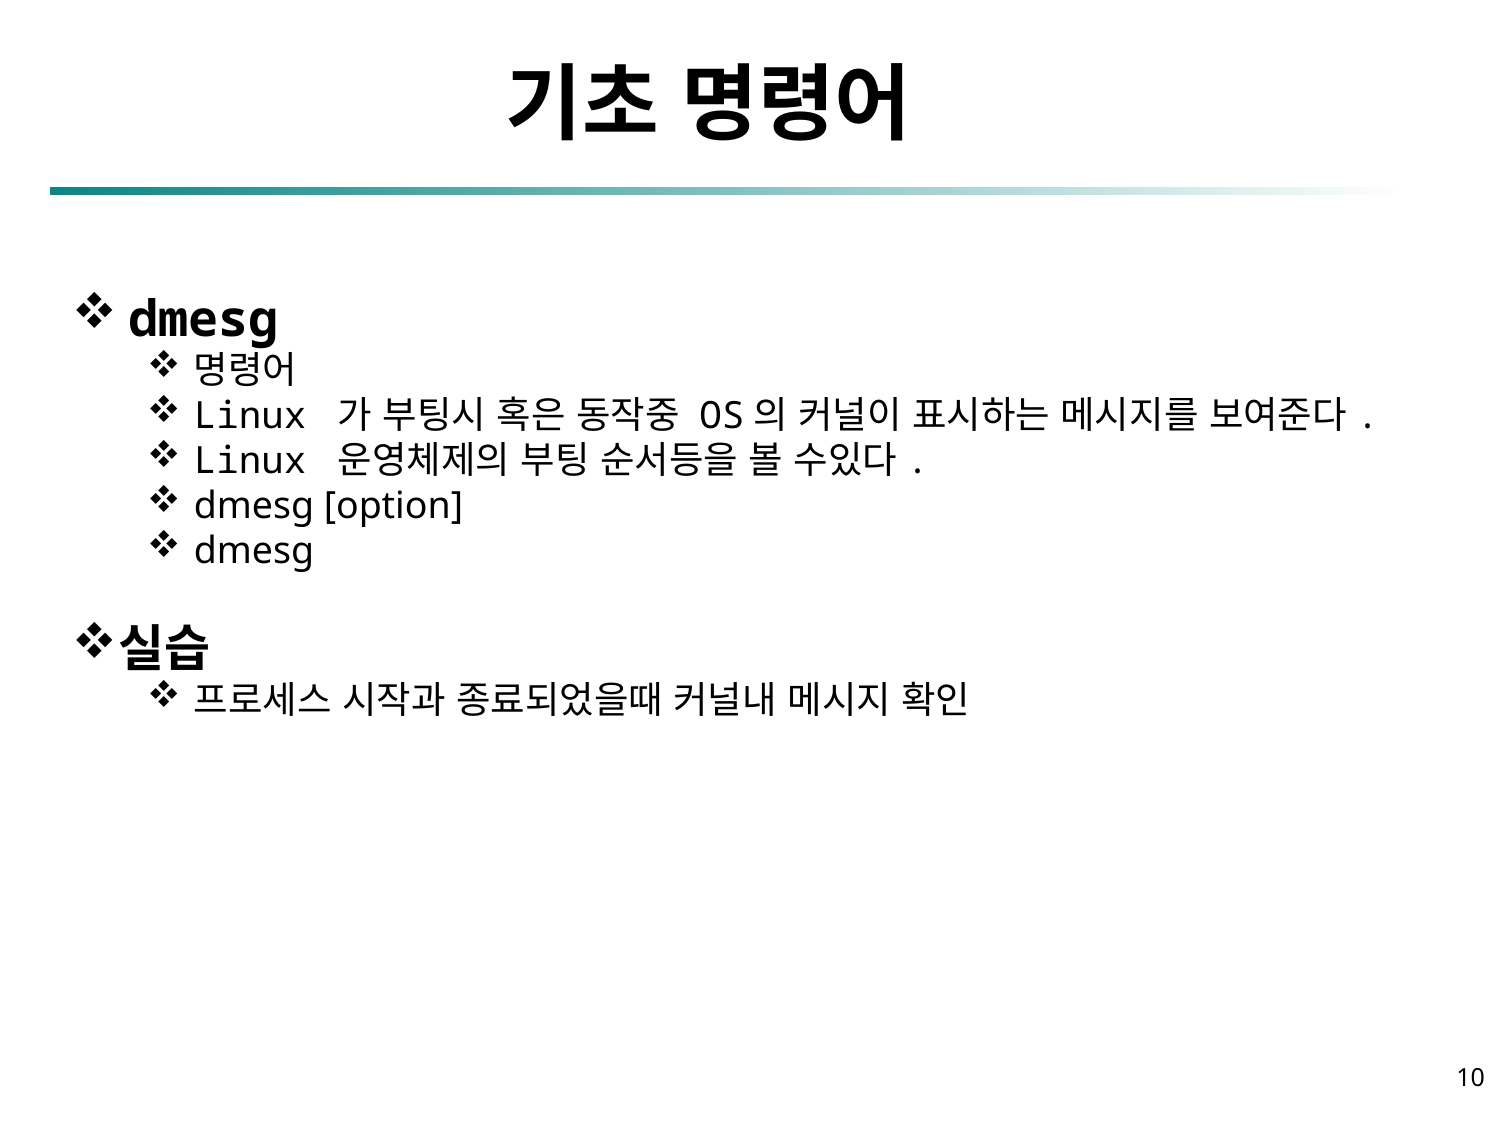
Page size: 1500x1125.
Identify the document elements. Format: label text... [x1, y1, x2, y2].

text_box 기초 명령어 [29, 42, 1388, 159]
slide_number 10 [1149, 1042, 1500, 1103]
text_box dmesg 명령어 Linux 가 부팅시 혹은 동작중 OS의 커널이 표시하는 메시지를 보여준다. Linux 운영체제의 부팅 순서등을 볼 수있다. dmesg [option] dmesg 실습 프로세스 시작과 종료되었을때 커널내 메시지 확인 [57, 279, 1450, 1118]
